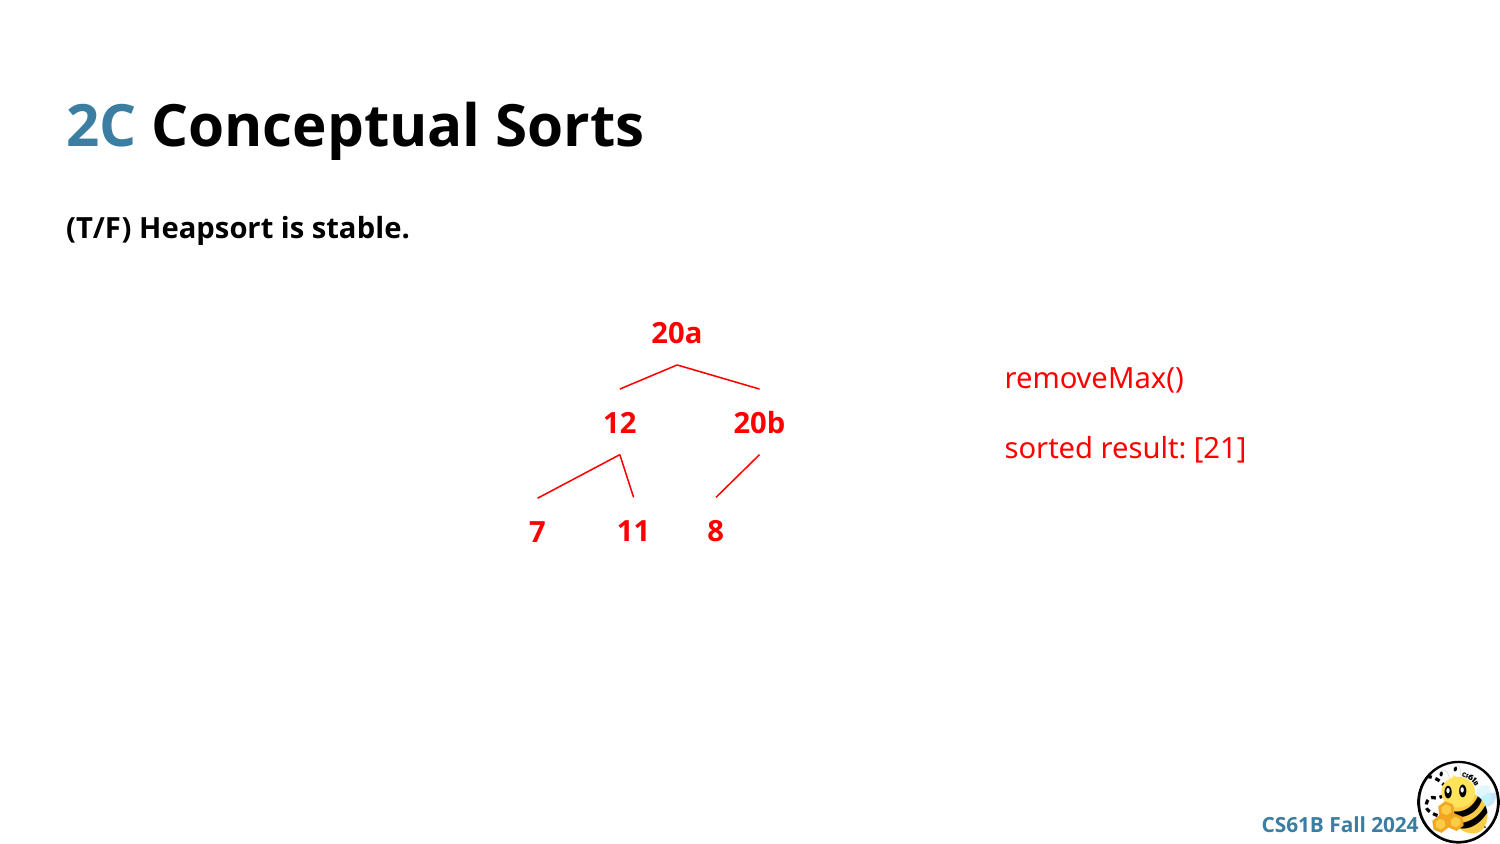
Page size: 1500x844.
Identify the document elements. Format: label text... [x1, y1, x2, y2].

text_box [676, 364, 760, 390]
text_box 12 [578, 388, 661, 455]
text_box 8 [674, 497, 758, 563]
picture [1417, 760, 1500, 844]
text_box removeMax() sorted result: [21] [989, 344, 1317, 479]
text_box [537, 454, 618, 499]
text_box 7 [496, 498, 579, 564]
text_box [619, 454, 634, 498]
text_box 20a [636, 299, 719, 363]
text_box 11 [592, 497, 674, 563]
list (T/F) Heapsort is stable. [51, 189, 1449, 255]
text_box 20b [718, 388, 801, 455]
title 2C Conceptual Sorts [51, 72, 1449, 167]
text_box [715, 454, 760, 498]
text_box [619, 364, 675, 390]
